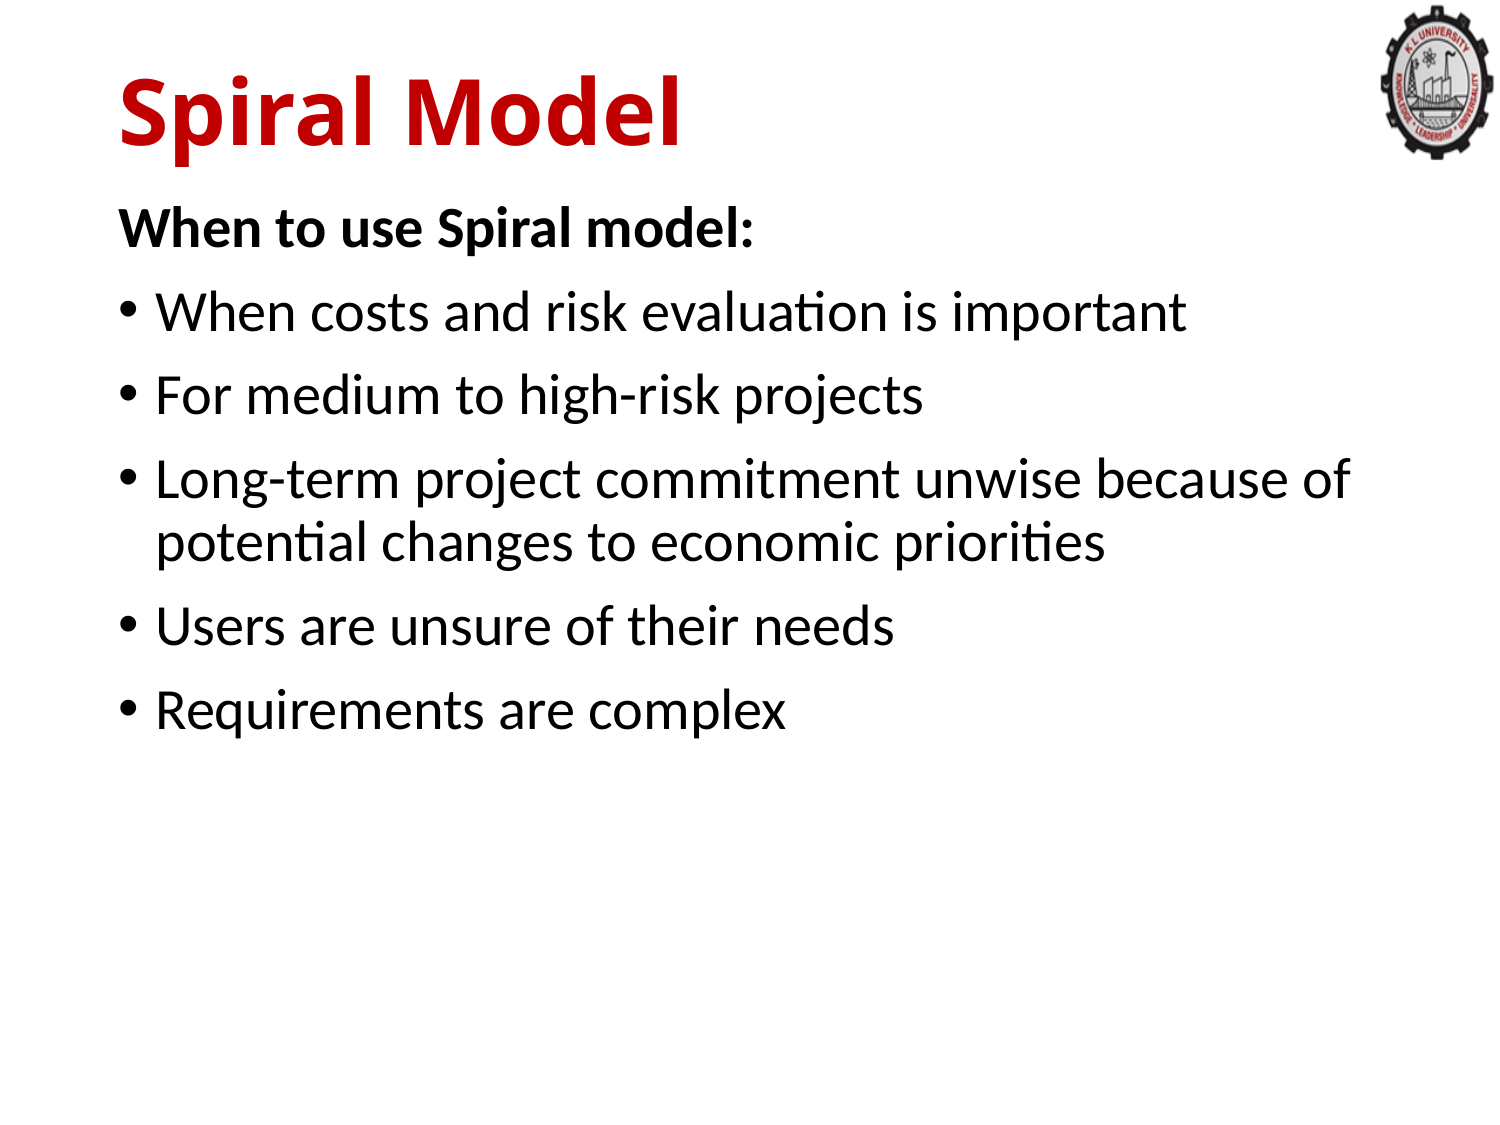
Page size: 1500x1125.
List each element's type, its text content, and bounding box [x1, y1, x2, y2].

picture [1370, 0, 1500, 173]
list When to use Spiral model: When costs and risk evaluation is important For medium to high-risk projects Long-term project commitment unwise because of potential changes to economic priorities Users are unsure of their needs Requirements are complex [102, 189, 1398, 1014]
title Spiral Model [102, 59, 1398, 173]
